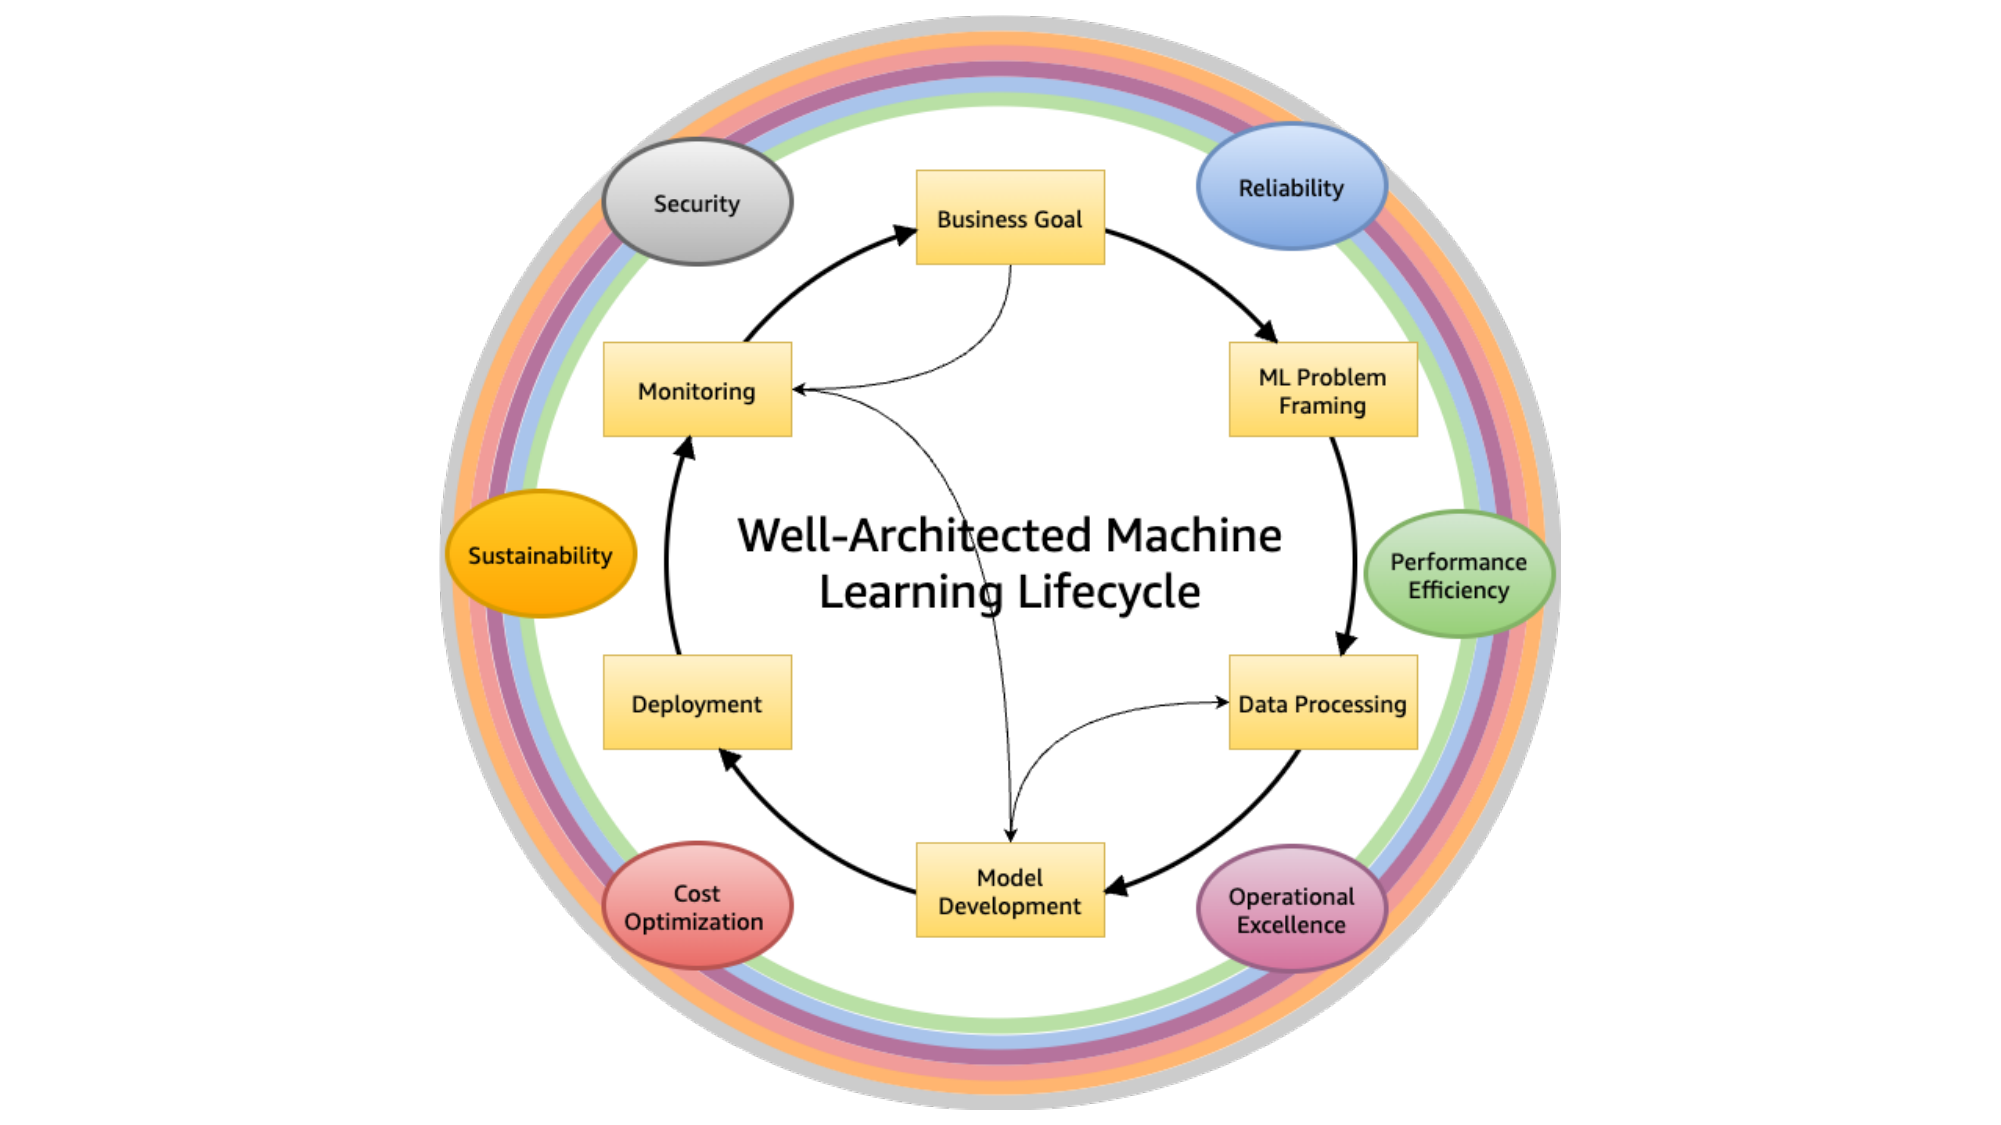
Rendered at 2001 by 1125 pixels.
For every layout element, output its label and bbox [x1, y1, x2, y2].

picture [439, 15, 1561, 1110]
